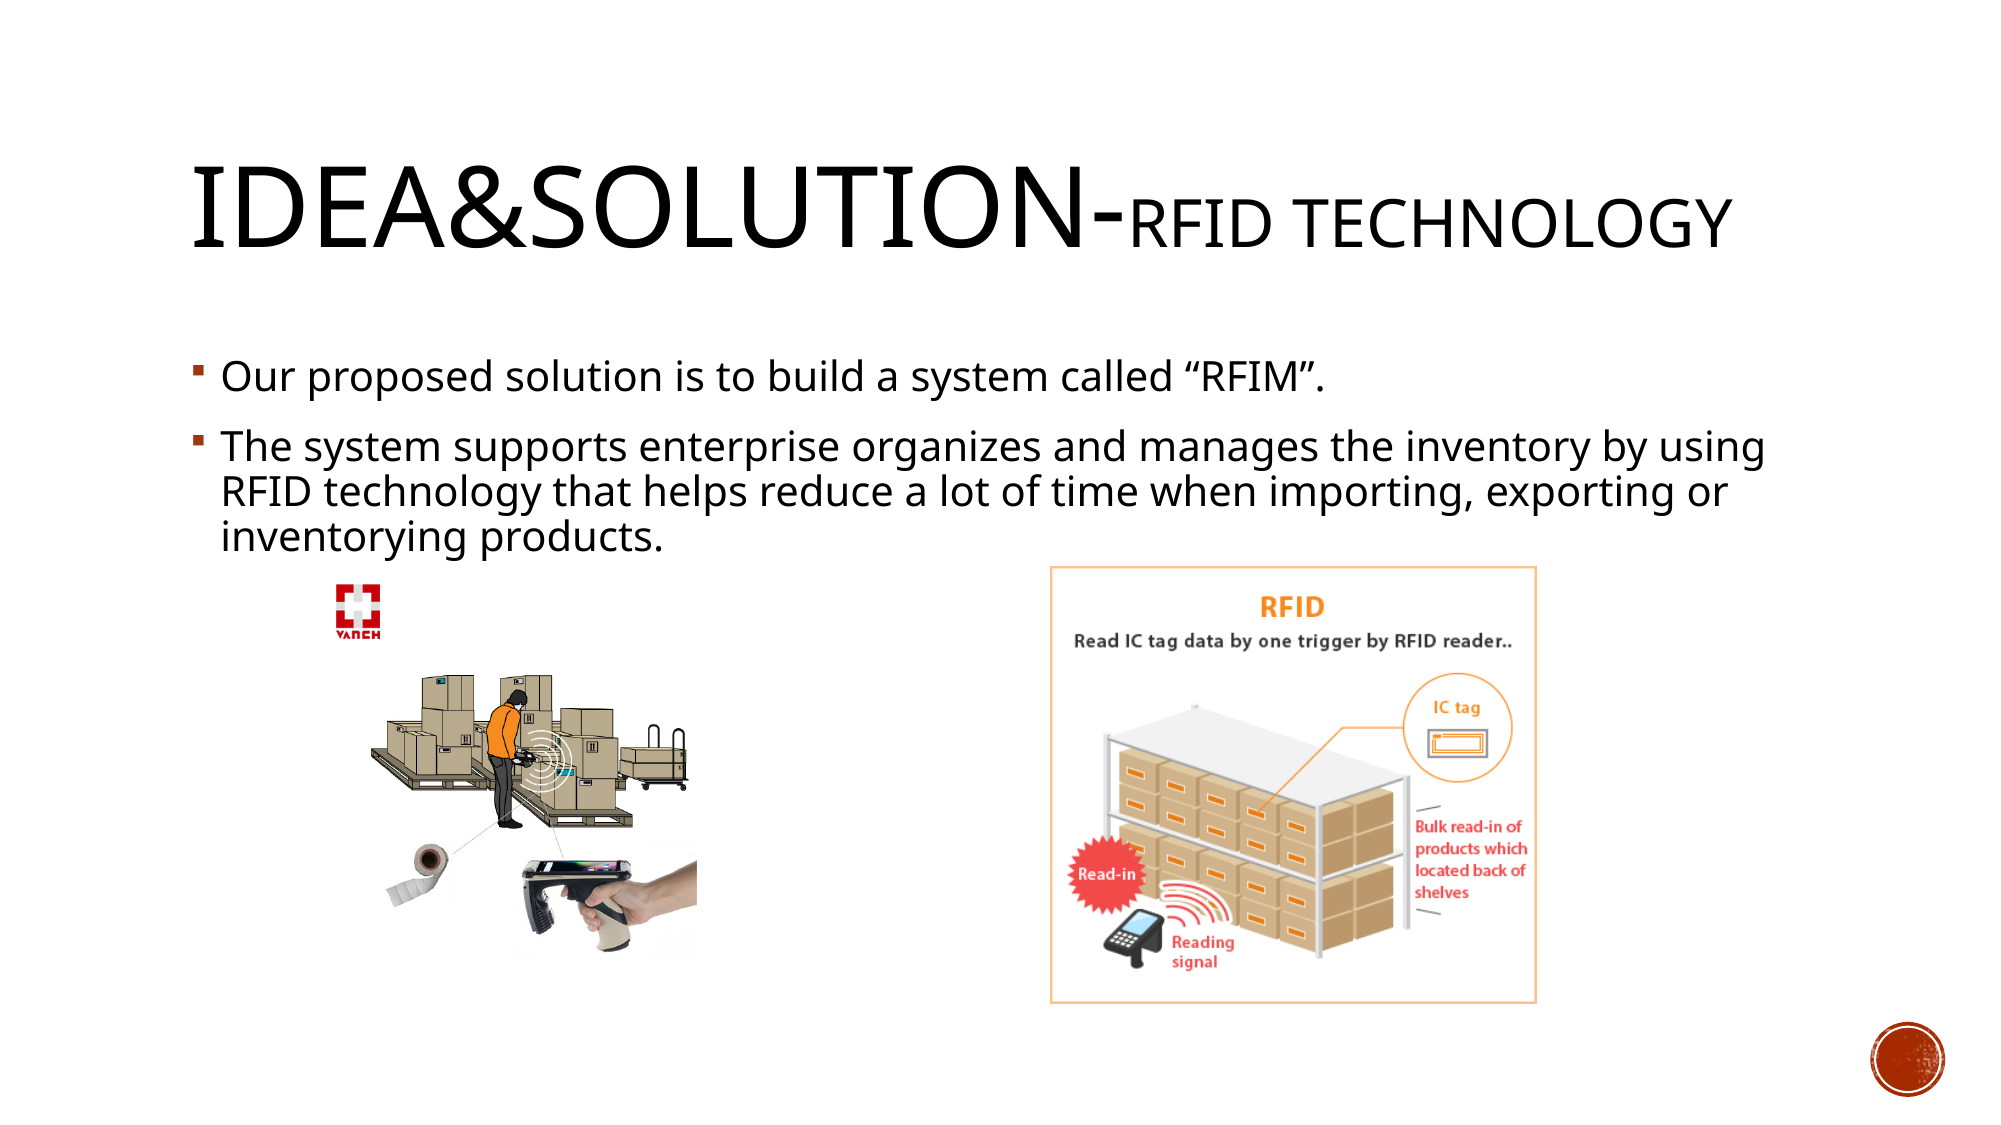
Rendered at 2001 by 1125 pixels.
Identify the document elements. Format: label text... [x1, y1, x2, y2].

picture [1050, 566, 1537, 1004]
title Idea&solution-RFID Technology [175, 79, 1826, 344]
picture [320, 566, 744, 989]
list Our proposed solution is to build a system called “RFIM”. The system supports enterprise organizes and manages the inventory by using RFID technology that helps reduce a lot of time when importing, exporting or inventorying products. [175, 348, 1826, 1013]
